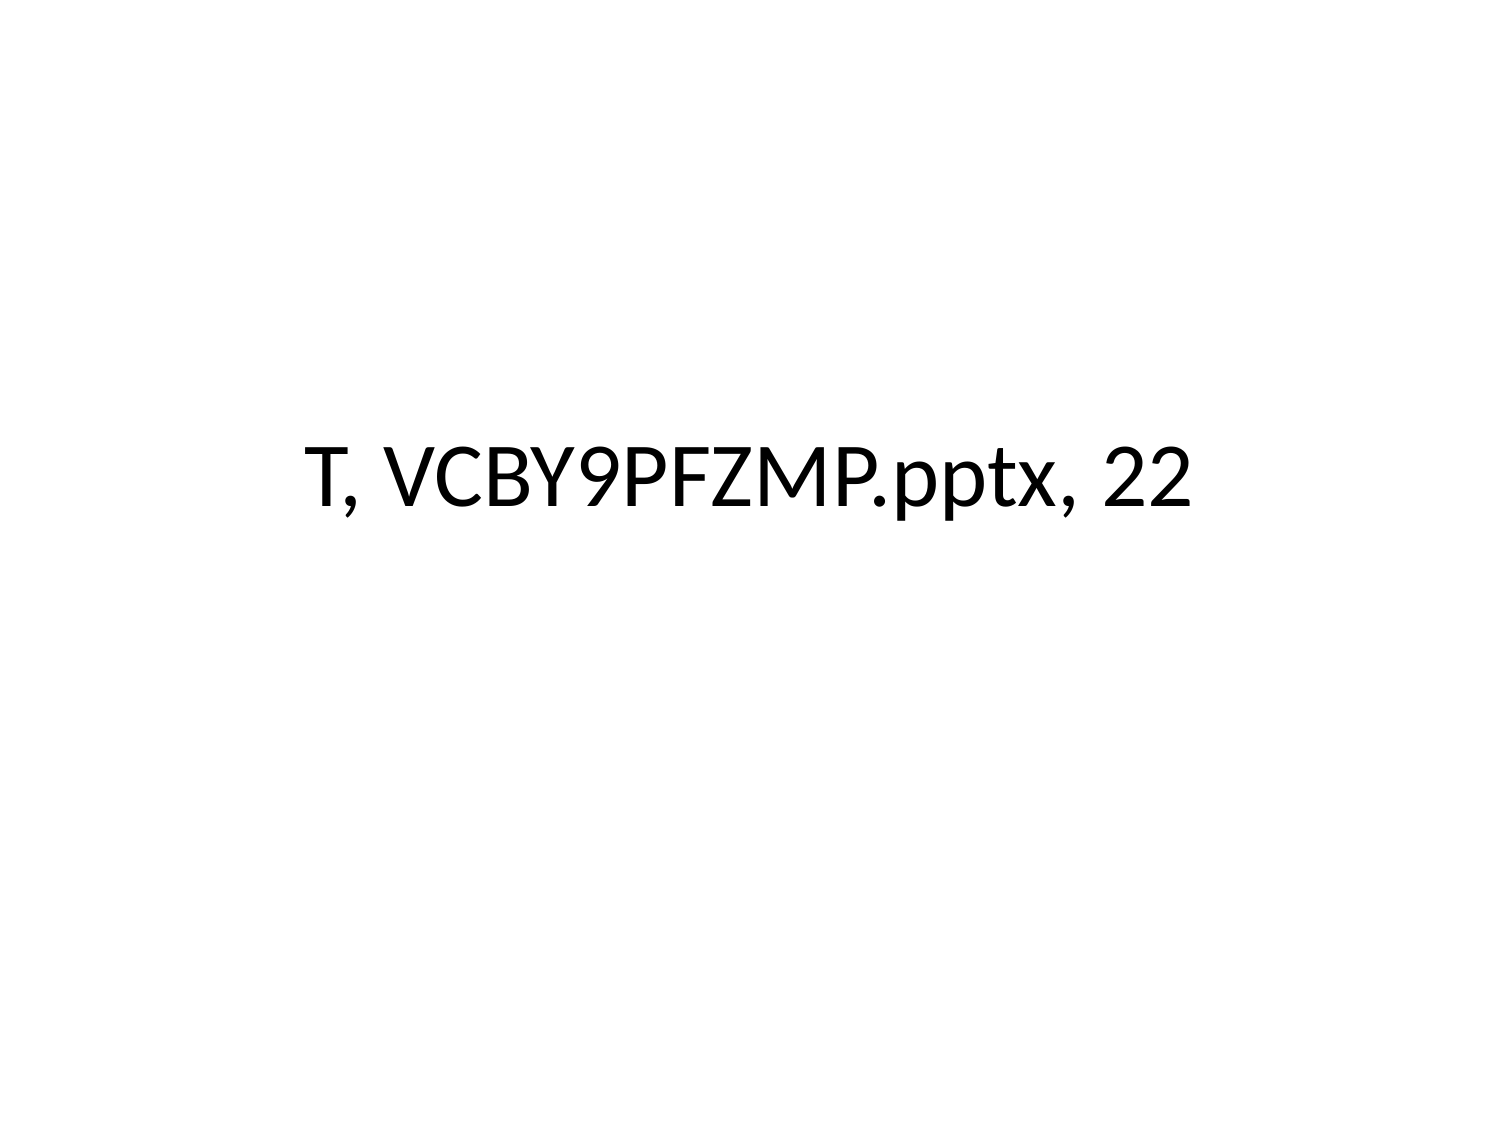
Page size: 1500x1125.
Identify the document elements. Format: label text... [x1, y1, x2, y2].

title T, VCBY9PFZMP.pptx, 22 [112, 349, 1388, 591]
